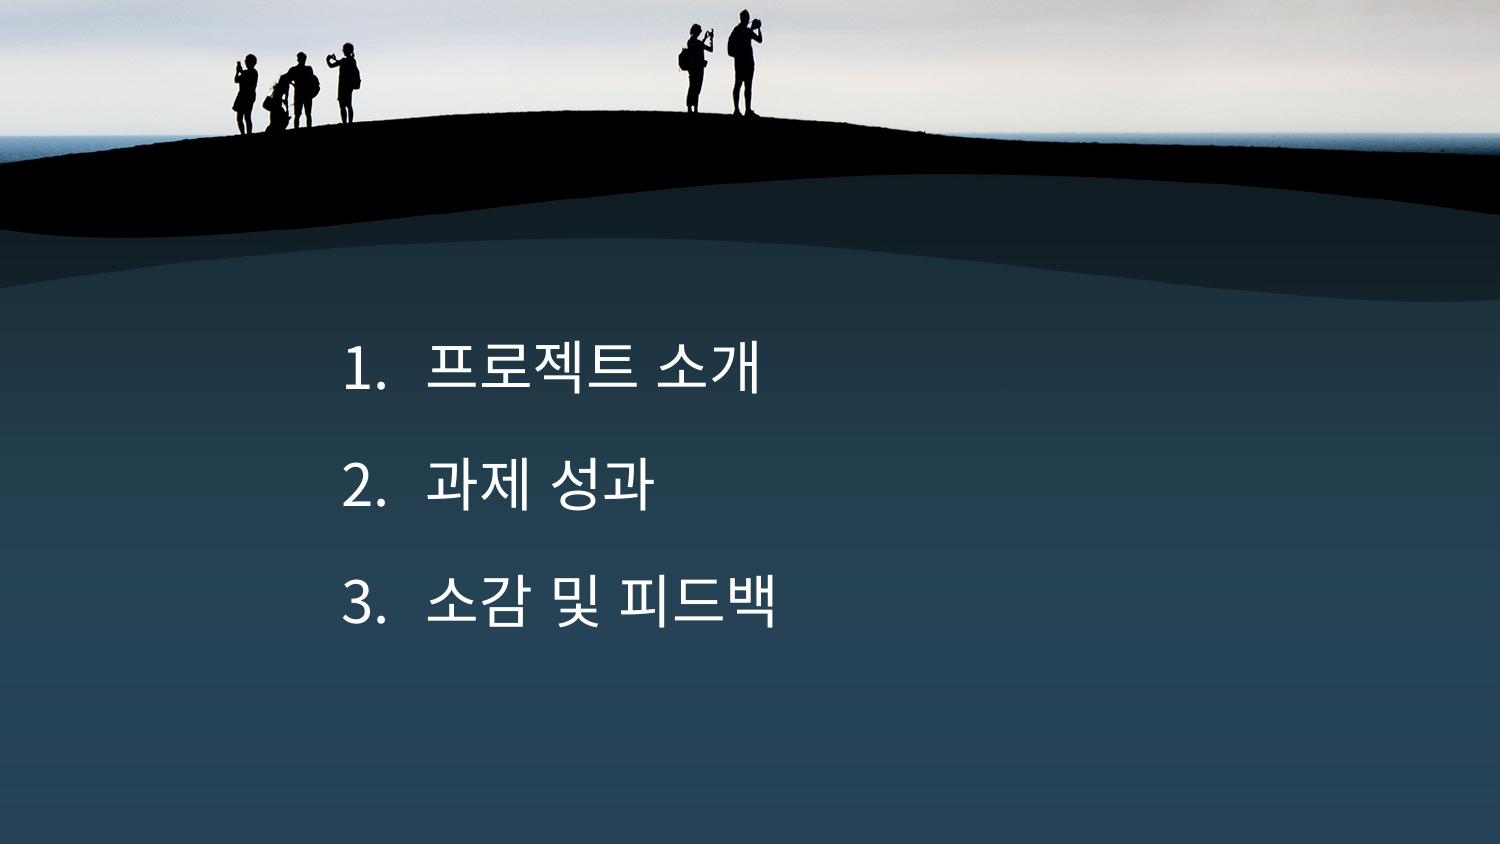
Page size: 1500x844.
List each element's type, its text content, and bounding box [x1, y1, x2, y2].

picture [0, 0, 1500, 844]
list 프로젝트 소개 과제 성과 소감 및 피드백 [326, 250, 1174, 798]
